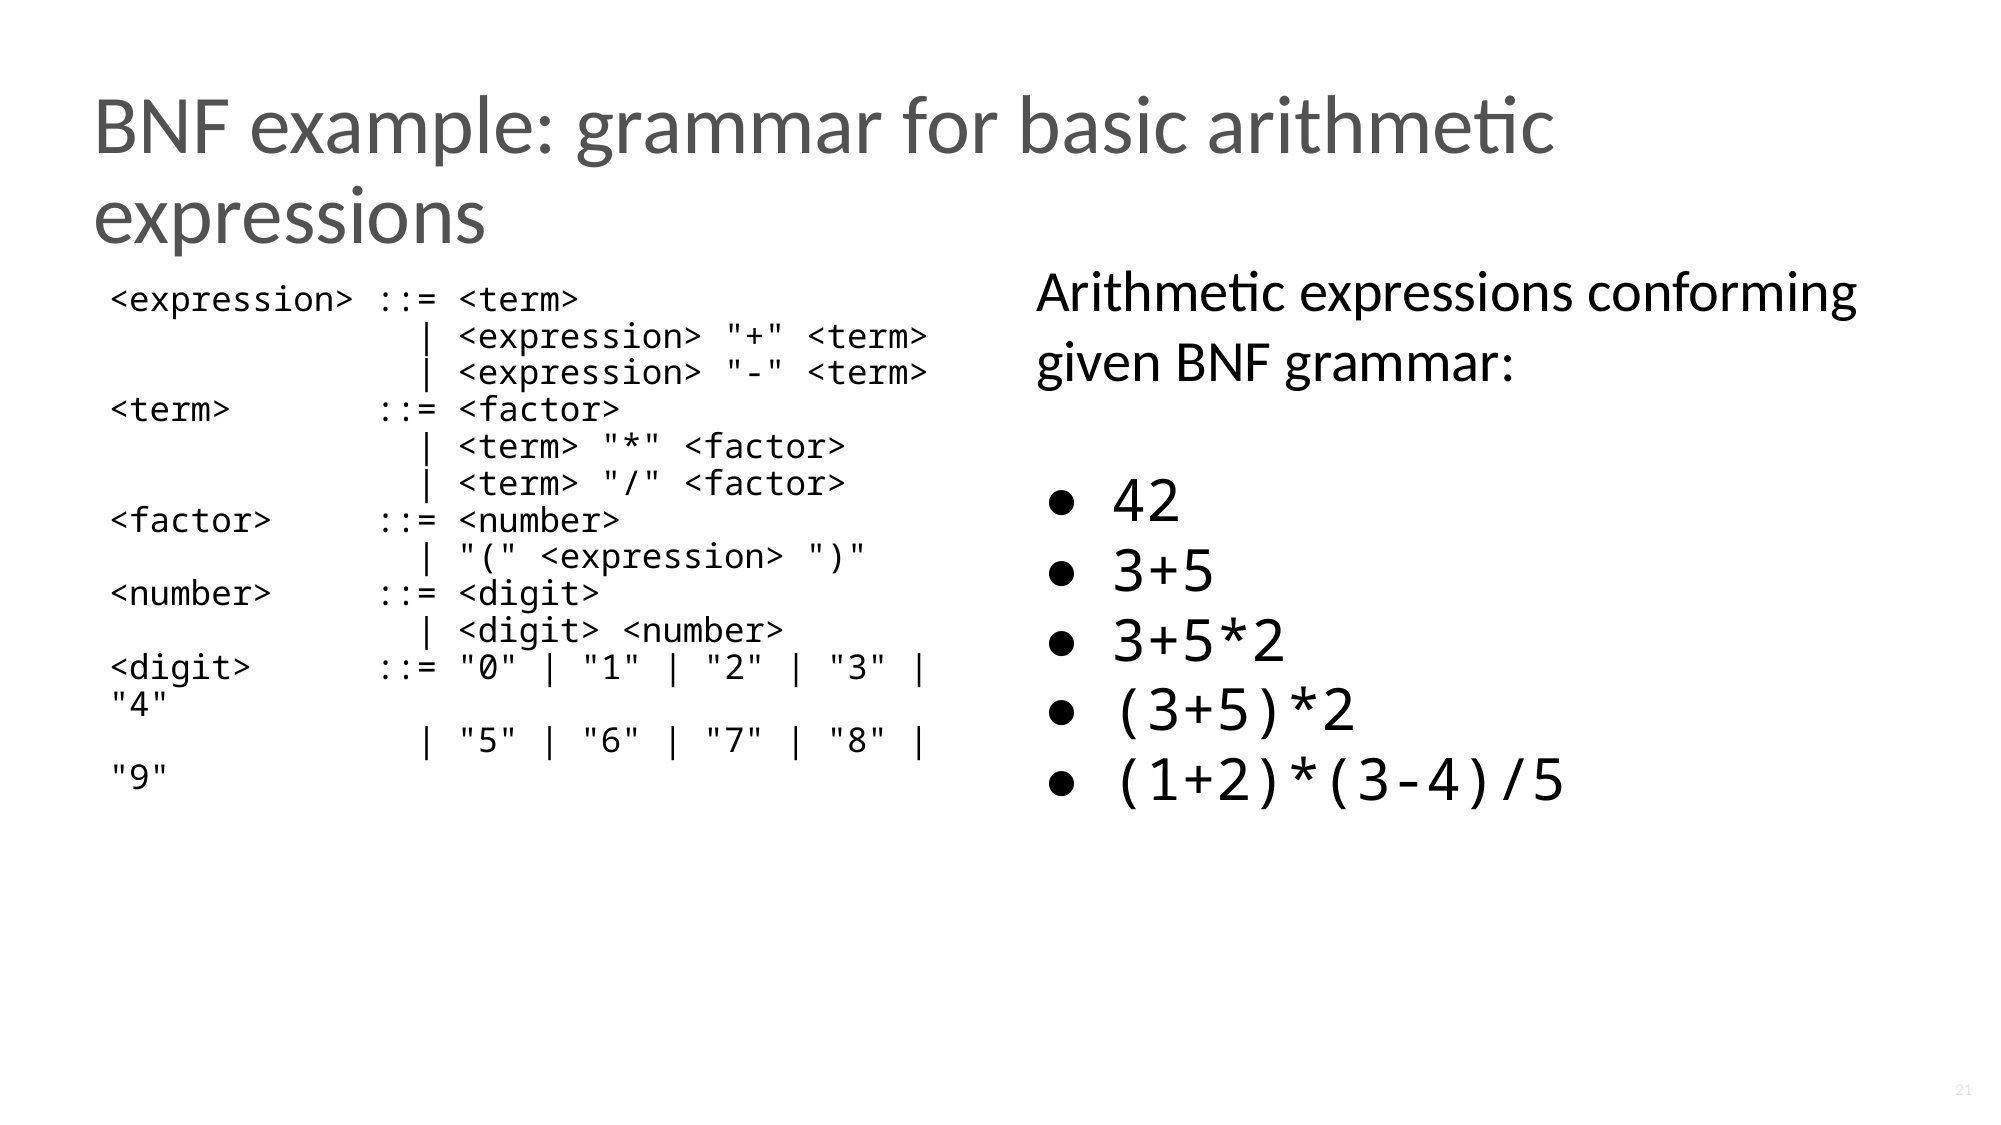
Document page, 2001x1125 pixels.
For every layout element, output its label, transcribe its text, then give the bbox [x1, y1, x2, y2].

title BNF example: grammar for basic arithmetic expressions [93, 93, 1941, 250]
list <expression> ::= <term> | <expression> "+" <term> | <expression> "-" <term> <term> ::= <factor> | <term> "*" <factor> | <term> "/" <factor> <factor> ::= <number> | "(" <expression> ")" <number> ::= <digit> | <digit> <number> <digit> ::= "0" | "1" | "2" | "3" | "4" | "5" | "6" | "7" | "8" | "9" [93, 274, 1001, 806]
text_box Arithmetic expressions conforming given BNF grammar: 42 3+5 3+5*2 (3+5)*2 (1+2)*(3-4)/5 [1021, 237, 1941, 828]
